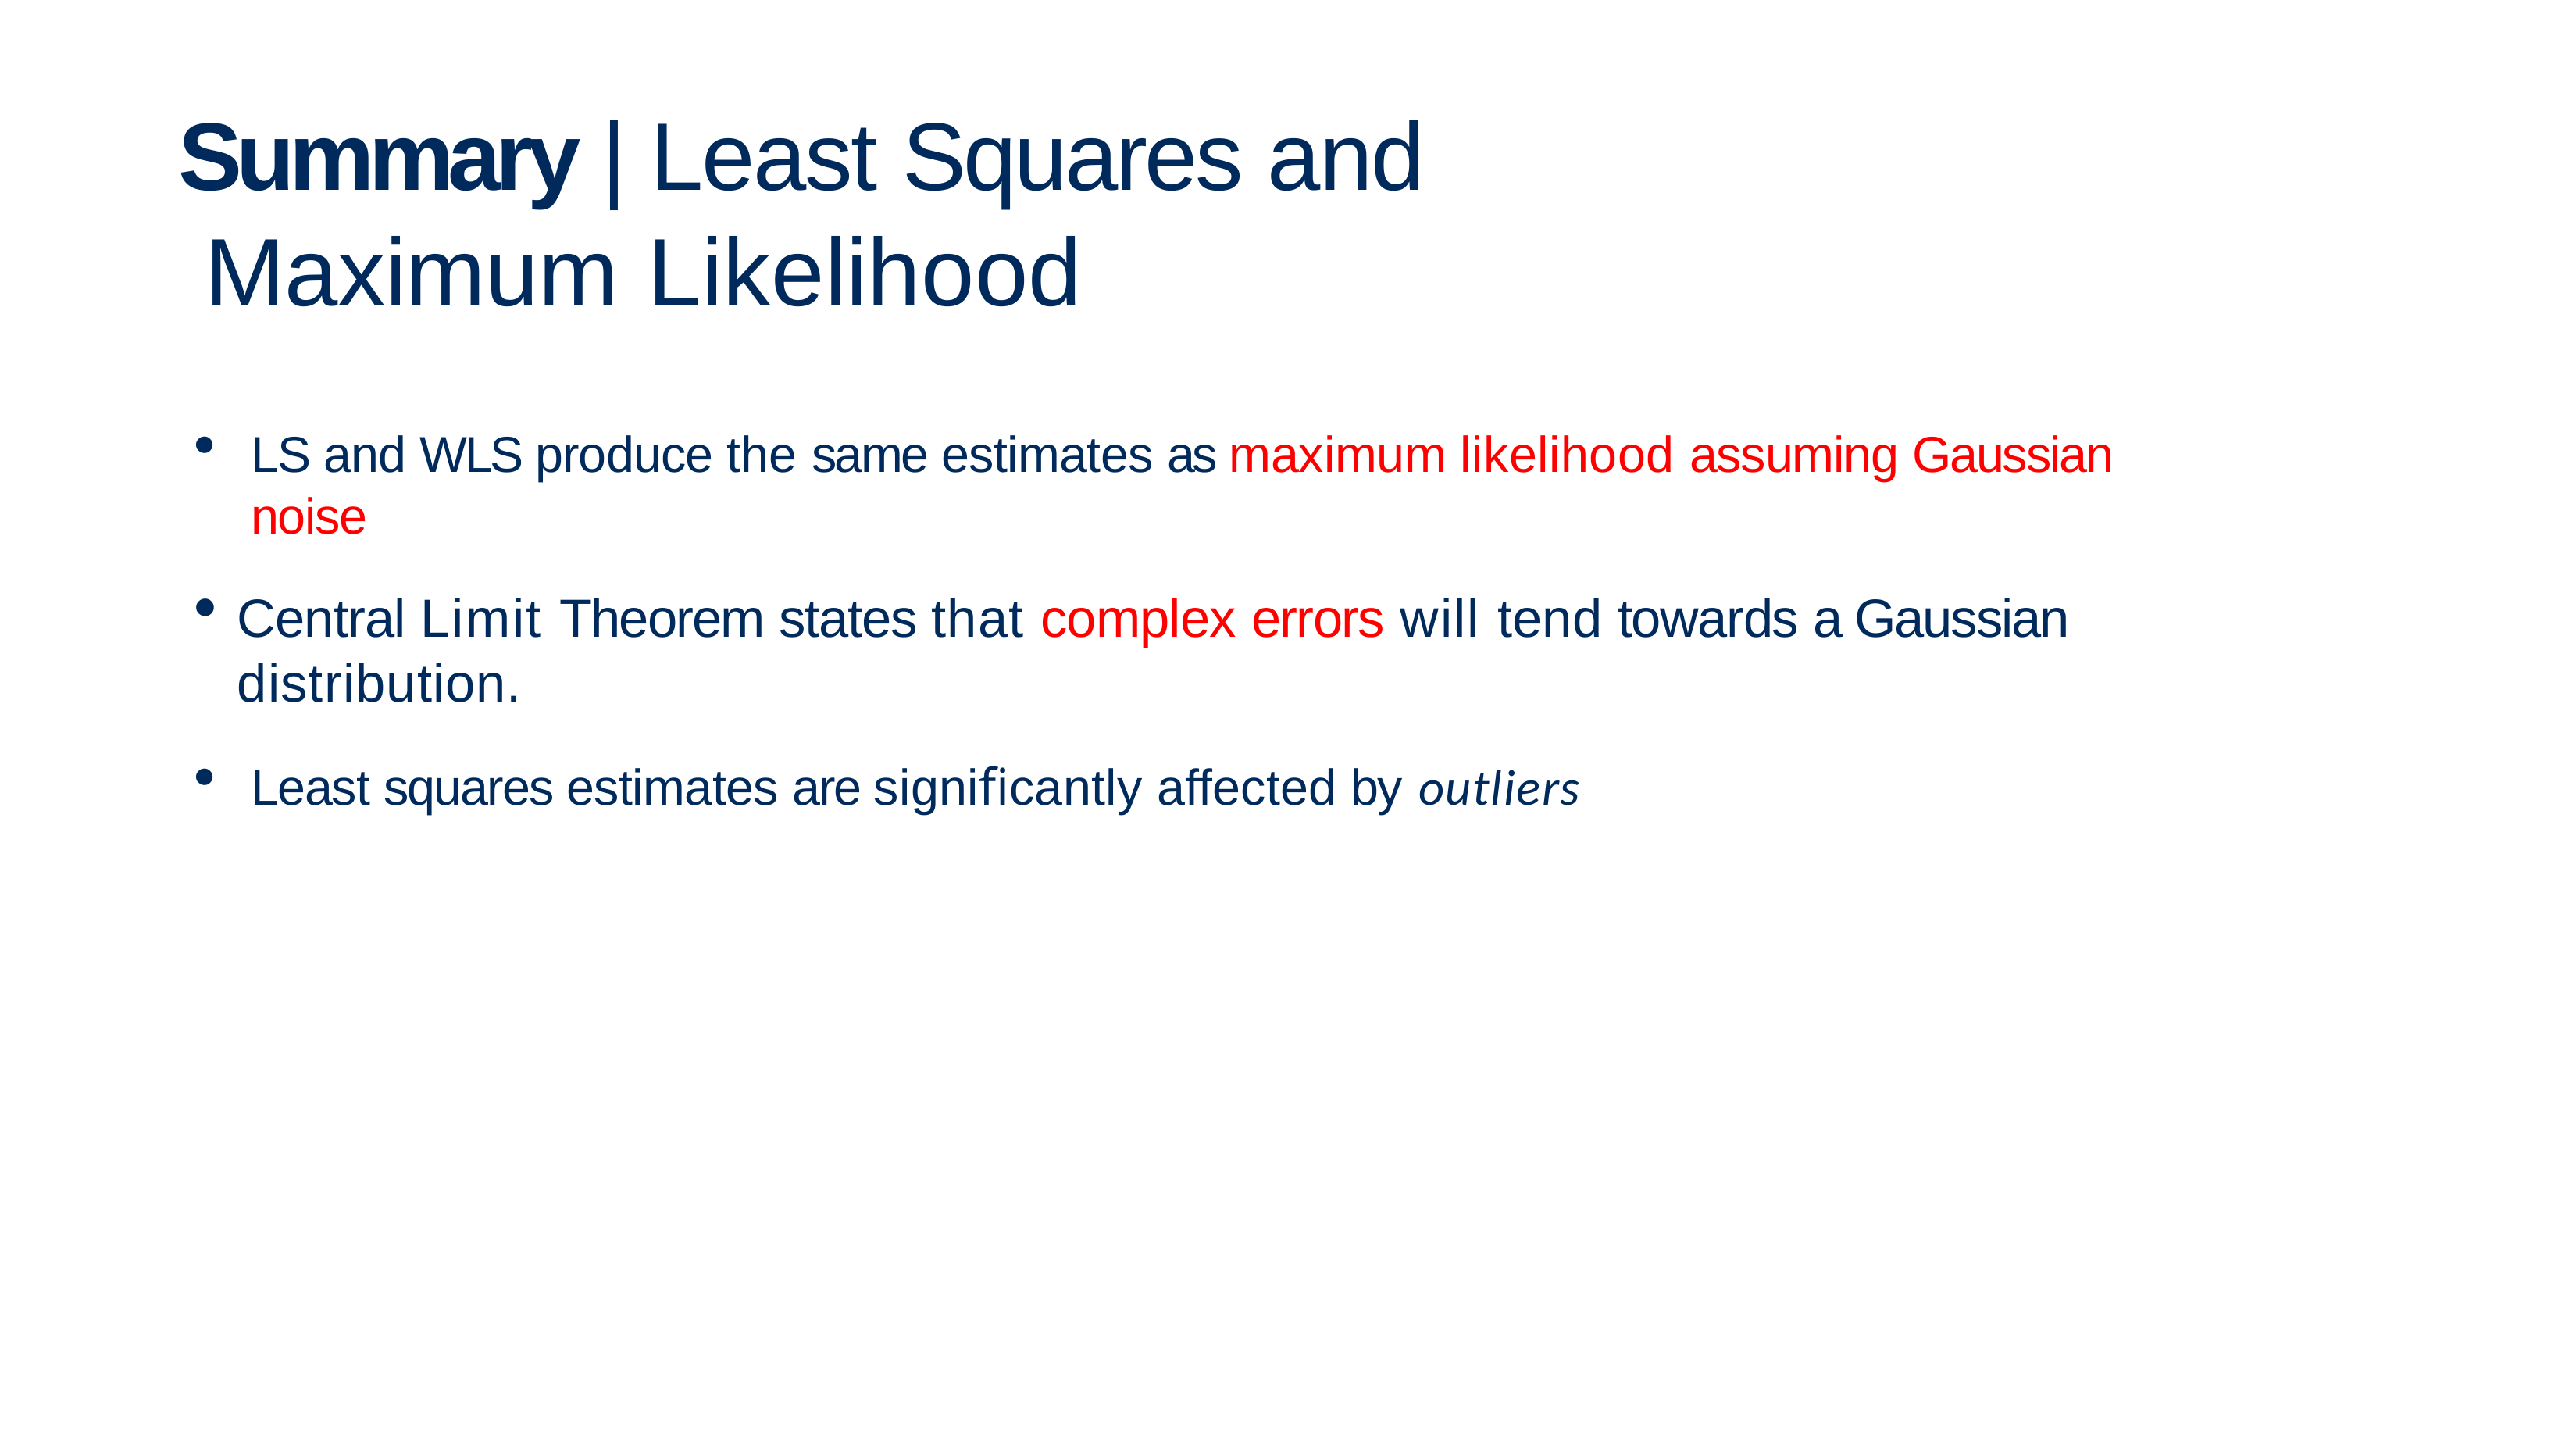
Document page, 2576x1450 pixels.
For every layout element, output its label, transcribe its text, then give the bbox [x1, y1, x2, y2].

text_box LS and WLS produce the same estimates as maximum likelihood assuming Gaussian noise Central Limit Theorem states that complex errors will tend towards a Gaussian distribution. Least squares estimates are significantly affected by outliers [192, 420, 2138, 816]
title Summary | Least Squares and Maximum Likelihood [177, 92, 1436, 337]
